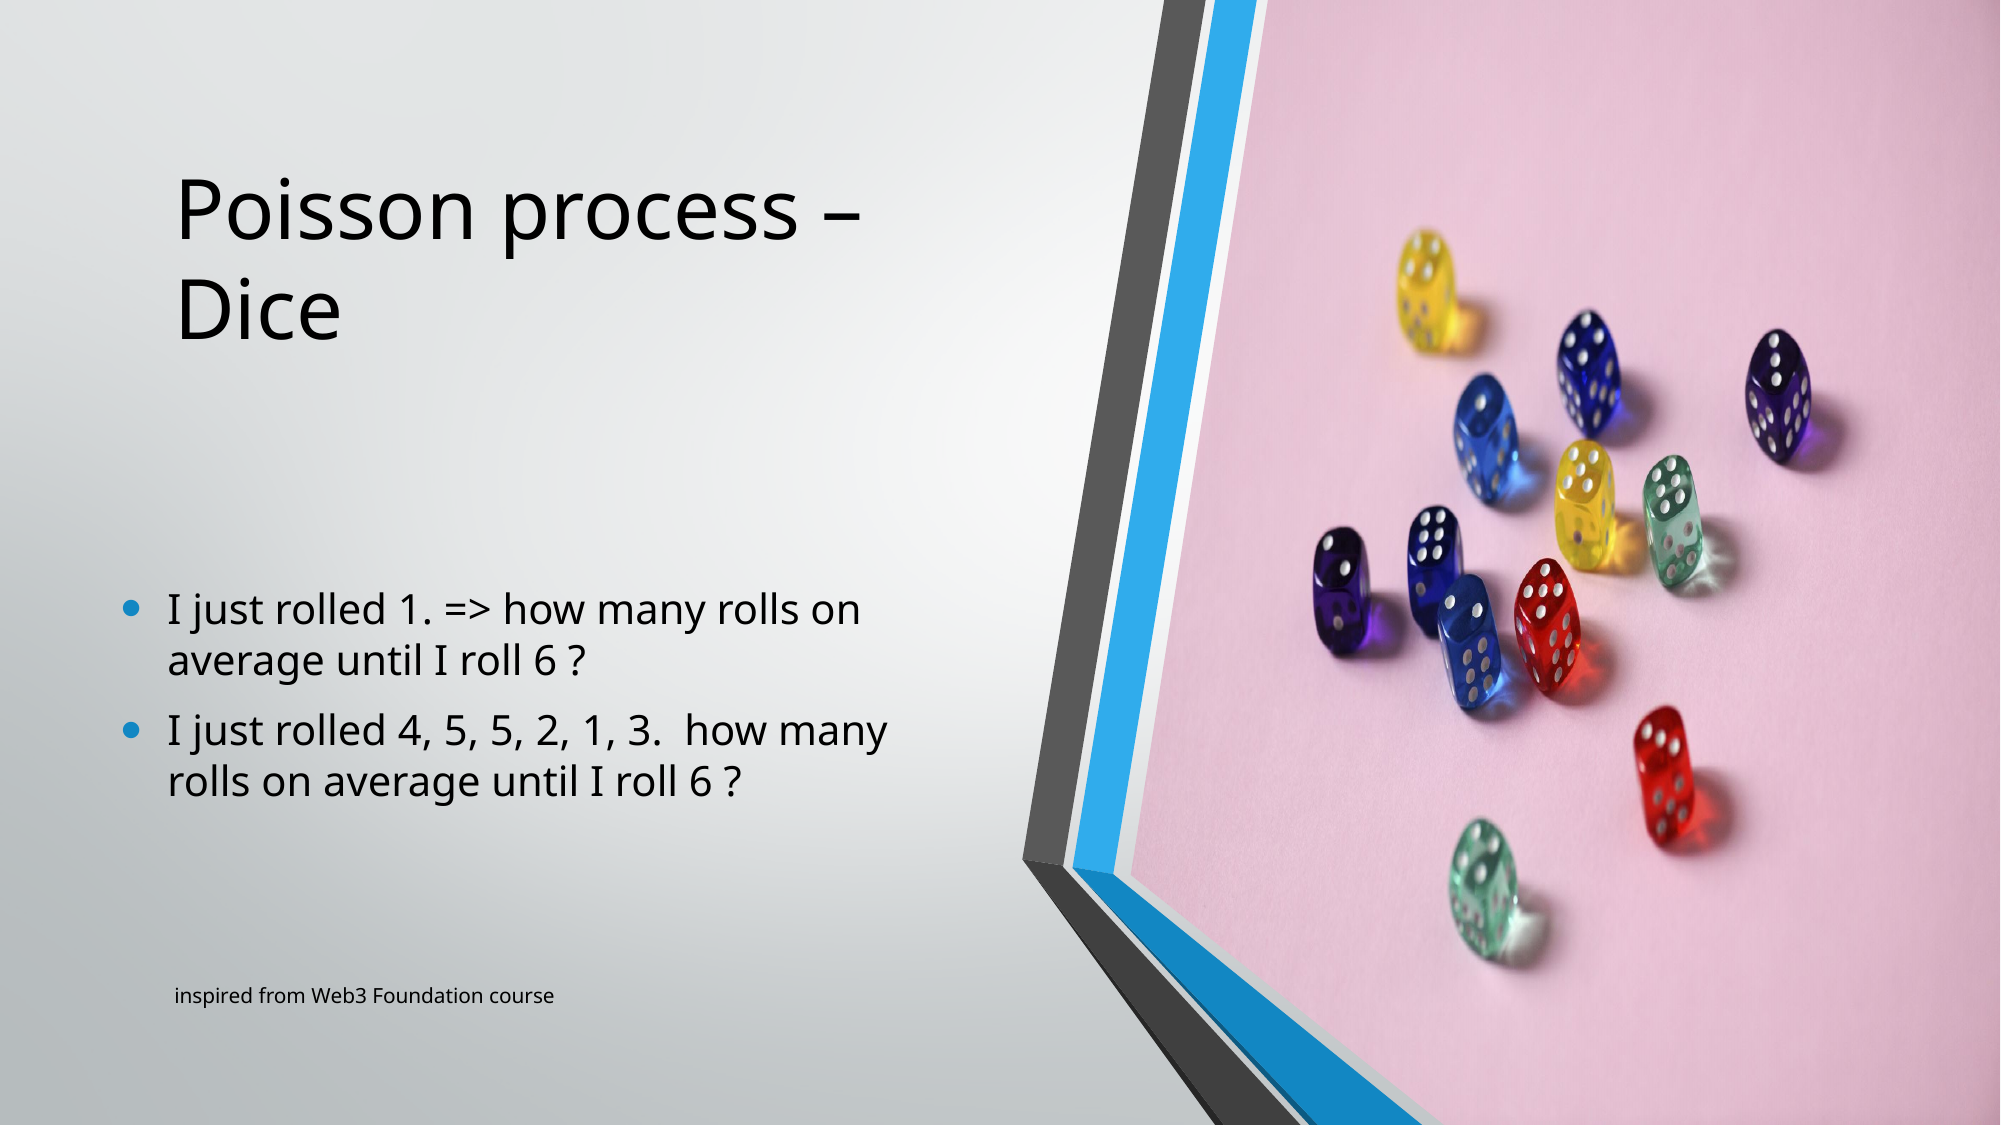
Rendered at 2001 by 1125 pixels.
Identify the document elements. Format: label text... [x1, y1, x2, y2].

text_box I just rolled 1. => how many rolls on average until I roll 6 ? I just rolled 4, 5, 5, 2, 1, 3. how many rolls on average until I roll 6 ? [105, 437, 969, 950]
text_box [0, 0, 1022, 1125]
footer inspired from Web3 Foundation course [159, 965, 1022, 1025]
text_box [1022, 0, 1423, 1125]
title Poisson process – Dice [159, 112, 1022, 400]
text_box [535, 166, 1022, 897]
picture [1423, 0, 2000, 1125]
